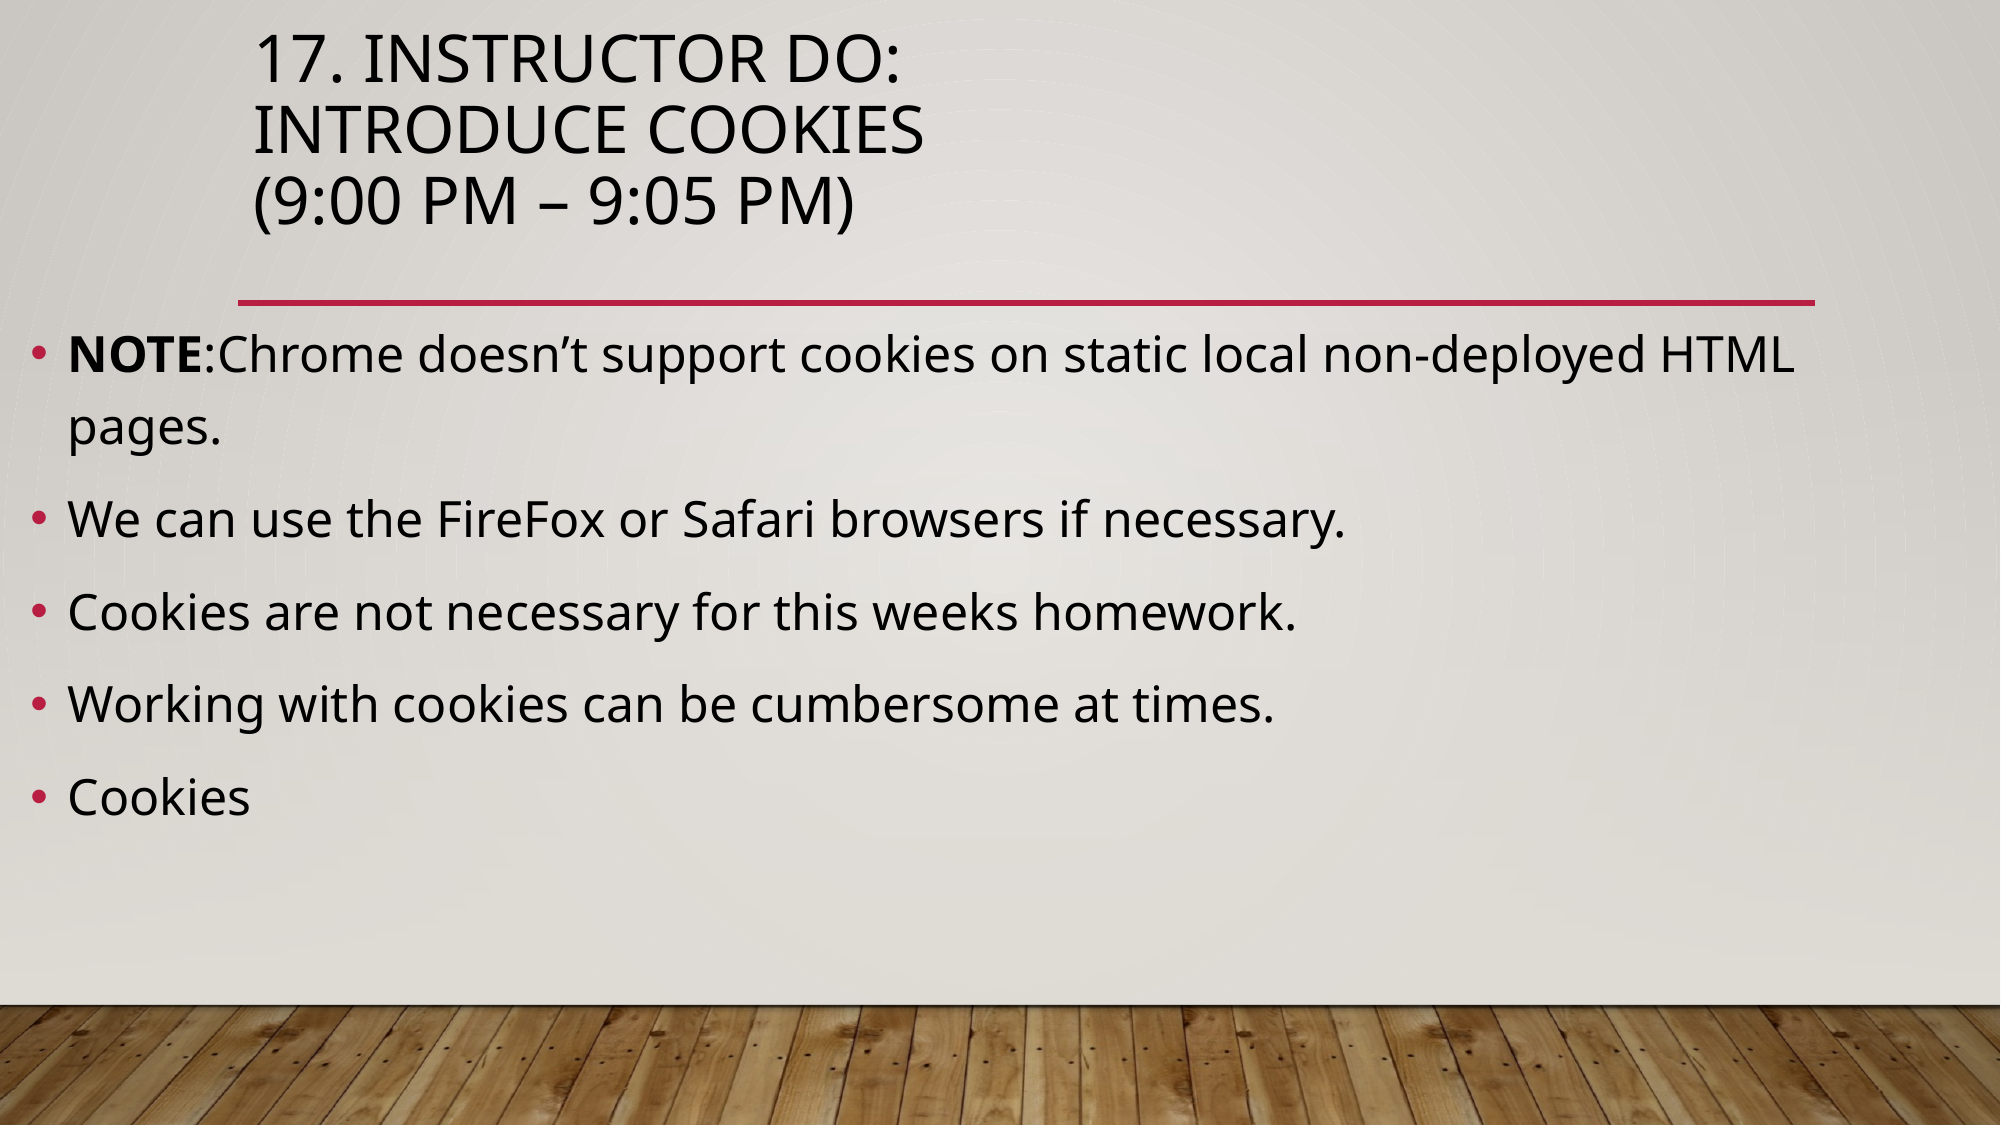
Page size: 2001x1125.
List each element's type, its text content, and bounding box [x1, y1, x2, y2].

title 17. Instructor Do: Introduce Cookies (9:00 PM – 9:05 PM) [238, 17, 1814, 247]
picture [0, 1005, 2000, 1125]
list NOTE:Chrome doesn’t support cookies on static local non-deployed HTML pages. We can use the FireFox or Safari browsers if necessary. Cookies are not necessary for this weeks homework. Working with cookies can be cumbersome at times. Cookies [15, 303, 1814, 897]
